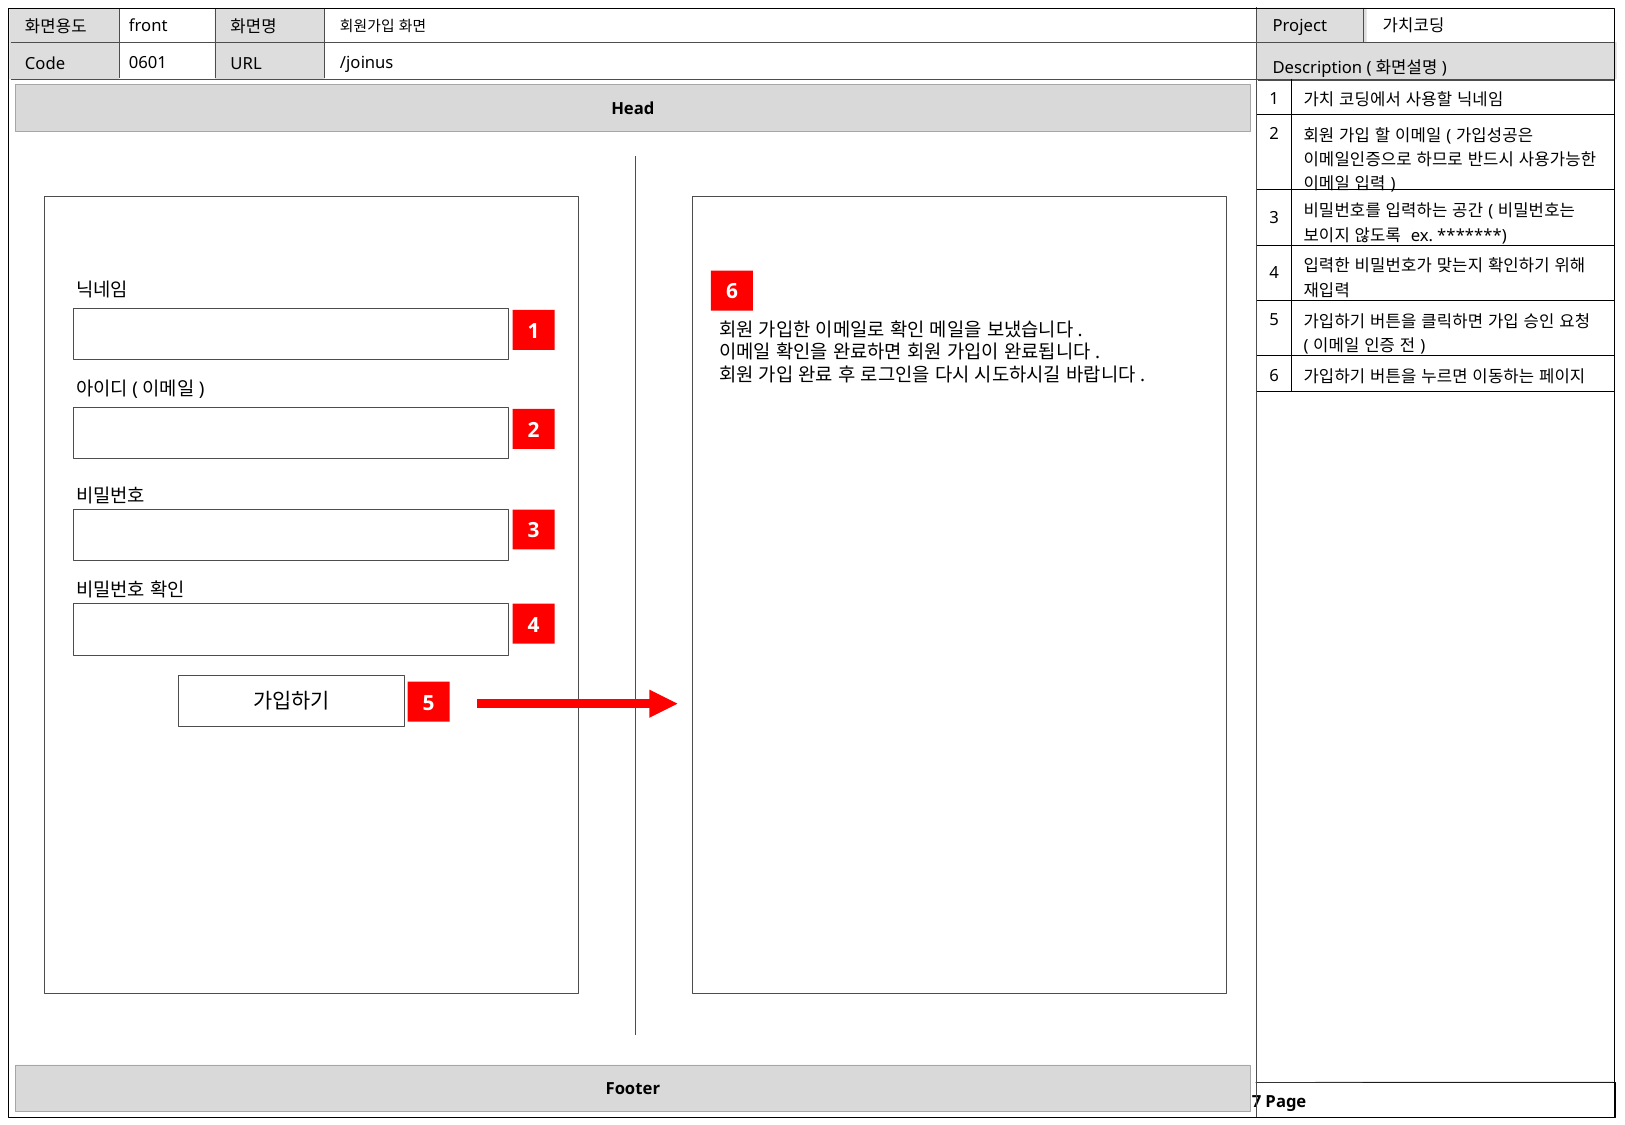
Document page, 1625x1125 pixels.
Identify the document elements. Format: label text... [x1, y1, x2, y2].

table_header 가치 코딩에서 사용할 닉네임 [1292, 79, 1615, 114]
text_box 닉네임 [61, 270, 167, 308]
table_cell 가입하기 버튼을 클릭하면 가입 승인 요청(이메일 인증 전) [1292, 301, 1615, 355]
text_box 0601 [114, 44, 250, 80]
text_box [73, 308, 509, 360]
table_cell 5 [1257, 301, 1291, 355]
table_header 1 [1257, 79, 1291, 114]
text_box 가입하기 [178, 674, 404, 727]
text_box 아이디(이메일) [61, 369, 228, 407]
title 회원가입 화면 [324, 9, 1253, 43]
table_cell 가입하기 버튼을 누르면 이동하는 페이지 [1292, 356, 1615, 391]
table_cell 입력한 비밀번호가 맞는지 확인하기 위해 재입력 [1292, 246, 1615, 300]
table_cell 6 [1257, 356, 1291, 391]
table_cell 비밀번호를 입력하는 공간(비밀번호는 보이지 않도록 ex. *******) [1292, 190, 1615, 245]
text_box [692, 196, 1227, 994]
text_box 3 [512, 509, 555, 550]
text_box 1 [512, 309, 555, 350]
text_box /joinus [324, 44, 461, 80]
text_box [73, 407, 509, 459]
table_cell 회원 가입 할 이메일(가입성공은 이메일인증으로 하므로 반드시 사용가능한 이메일 입력) [1292, 115, 1615, 189]
table_cell 2 [1257, 115, 1291, 189]
text_box 회원 가입한 이메일로 확인 메일을 보냈습니다. 이메일 확인을 완료하면 회원 가입이 완료됩니다. 회원 가입 완료 후 로그인을 다시 시도하시길 바랍니다. [704, 309, 1200, 393]
text_box front [114, 7, 250, 43]
text_box 비밀번호 확인 [61, 570, 228, 608]
text_box 6 [710, 270, 753, 311]
text_box [73, 603, 509, 655]
text_box 비밀번호 [61, 475, 167, 514]
table_cell 4 [1257, 246, 1291, 300]
text_box 2 [512, 408, 555, 449]
table_cell 3 [1257, 190, 1291, 245]
text_box [44, 196, 579, 994]
text_box 5 [407, 681, 450, 722]
text_box 4 [512, 603, 555, 644]
text_box [73, 509, 509, 561]
